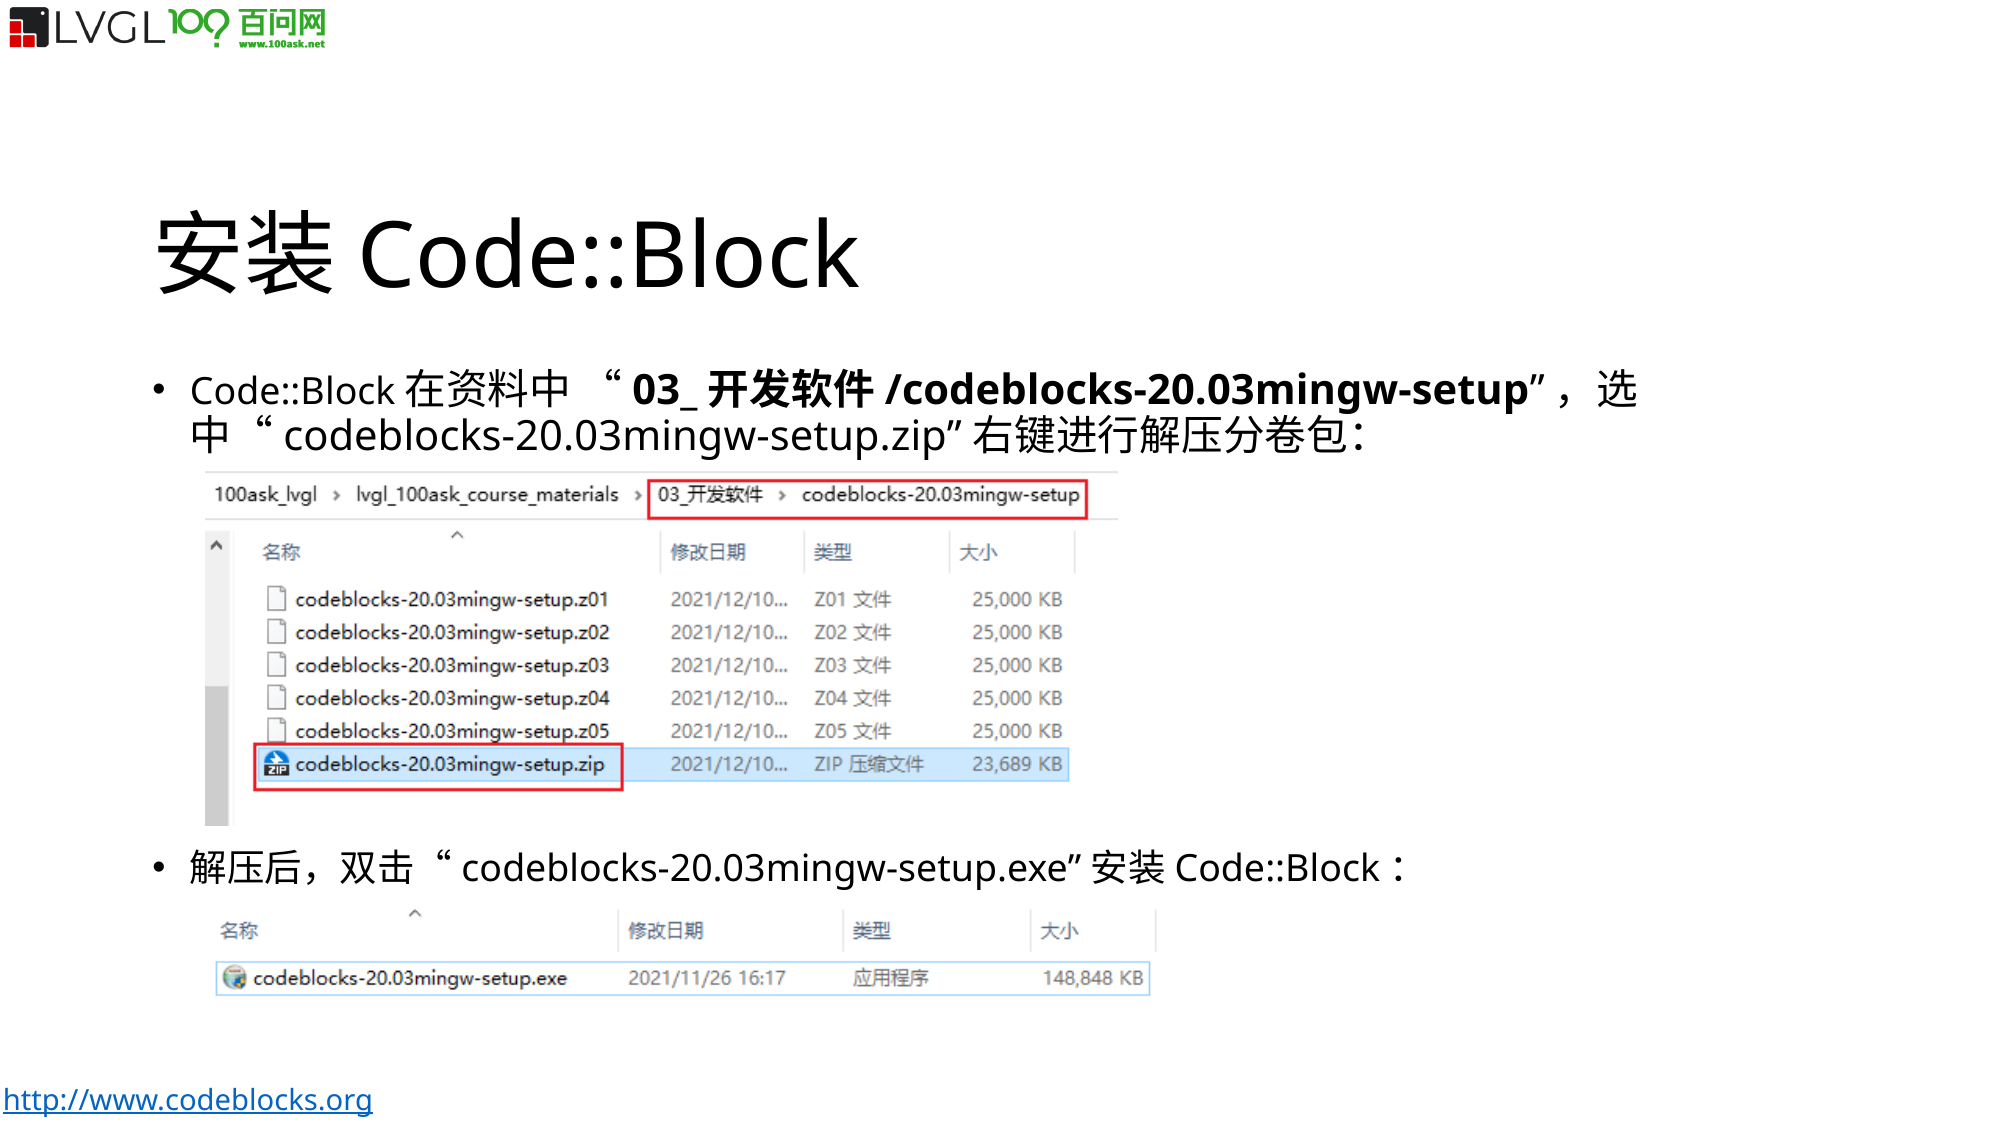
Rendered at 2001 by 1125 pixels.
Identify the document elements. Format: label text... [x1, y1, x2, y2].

picture [205, 908, 1174, 1015]
text_box http://www.codeblocks.org [0, 1073, 389, 1125]
picture [168, 9, 325, 48]
picture [8, 3, 166, 54]
picture [205, 470, 1118, 826]
text_box Code::Block在资料中 “03_开发软件/codeblocks-20.03mingw-setup”，选中“codeblocks-20.03mingw-setup.zip”右键进行解压分卷包： [137, 361, 1863, 535]
text_box 安装Code::Block [137, 149, 1863, 361]
text_box 解压后，双击“codeblocks-20.03mingw-setup.exe”安装Code::Block： [137, 841, 1863, 1015]
